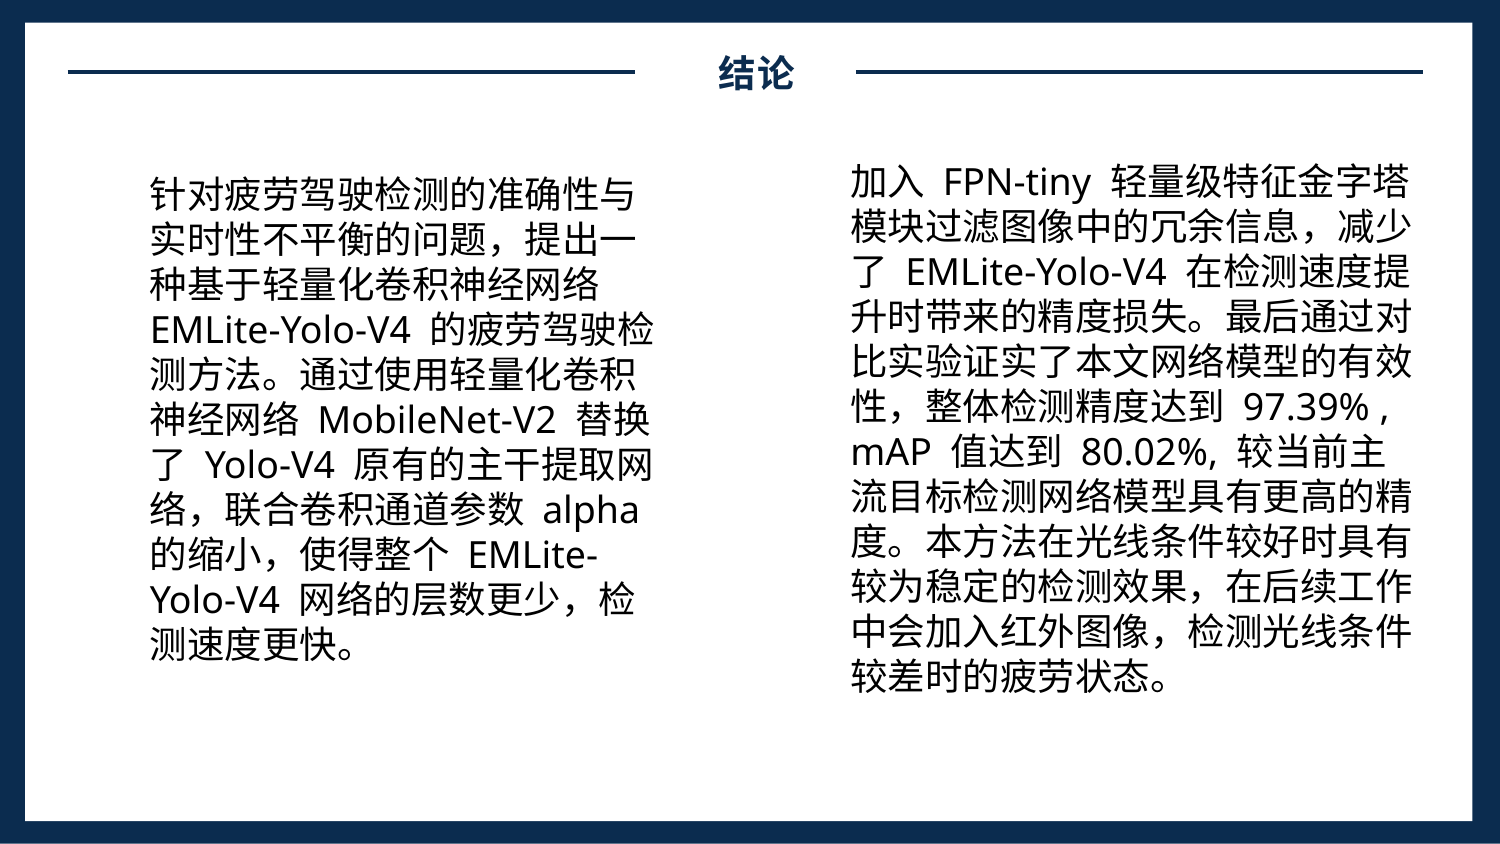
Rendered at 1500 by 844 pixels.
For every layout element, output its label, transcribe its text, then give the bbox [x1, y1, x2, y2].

text_box 针对疲劳驾驶检测的准确性与实时性不平衡的问题，提出一种基于轻量化卷积神经网络 EMLite-Yolo-V4 的疲劳驾驶检测方法。通过使用轻量化卷积神经网络 MobileNet-V2 替换了 Yolo-V4 原有的主干提取网络，联合卷积通道参数 alpha 的缩小，使得整个 EMLite-Yolo-V4 网络的层数更少，检测速度更快。 [135, 163, 673, 673]
text_box 加入 FPN-tiny 轻量级特征金字塔模块过滤图像中的冗余信息，减少了 EMLite-Yolo-V4 在检测速度提升时带来的精度损失。最后通过对比实验证实了本文网络模型的有效性，整体检测精度达到 97.39% , mAP 值达到 80.02%, 较当前主流目标检测网络模型具有更高的精度。本方法在光线条件较好时具有较为稳定的检测效果，在后续工作中会加入红外图像，检测光线条件较差时的疲劳状态。 [835, 150, 1433, 705]
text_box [67, 42, 1424, 103]
